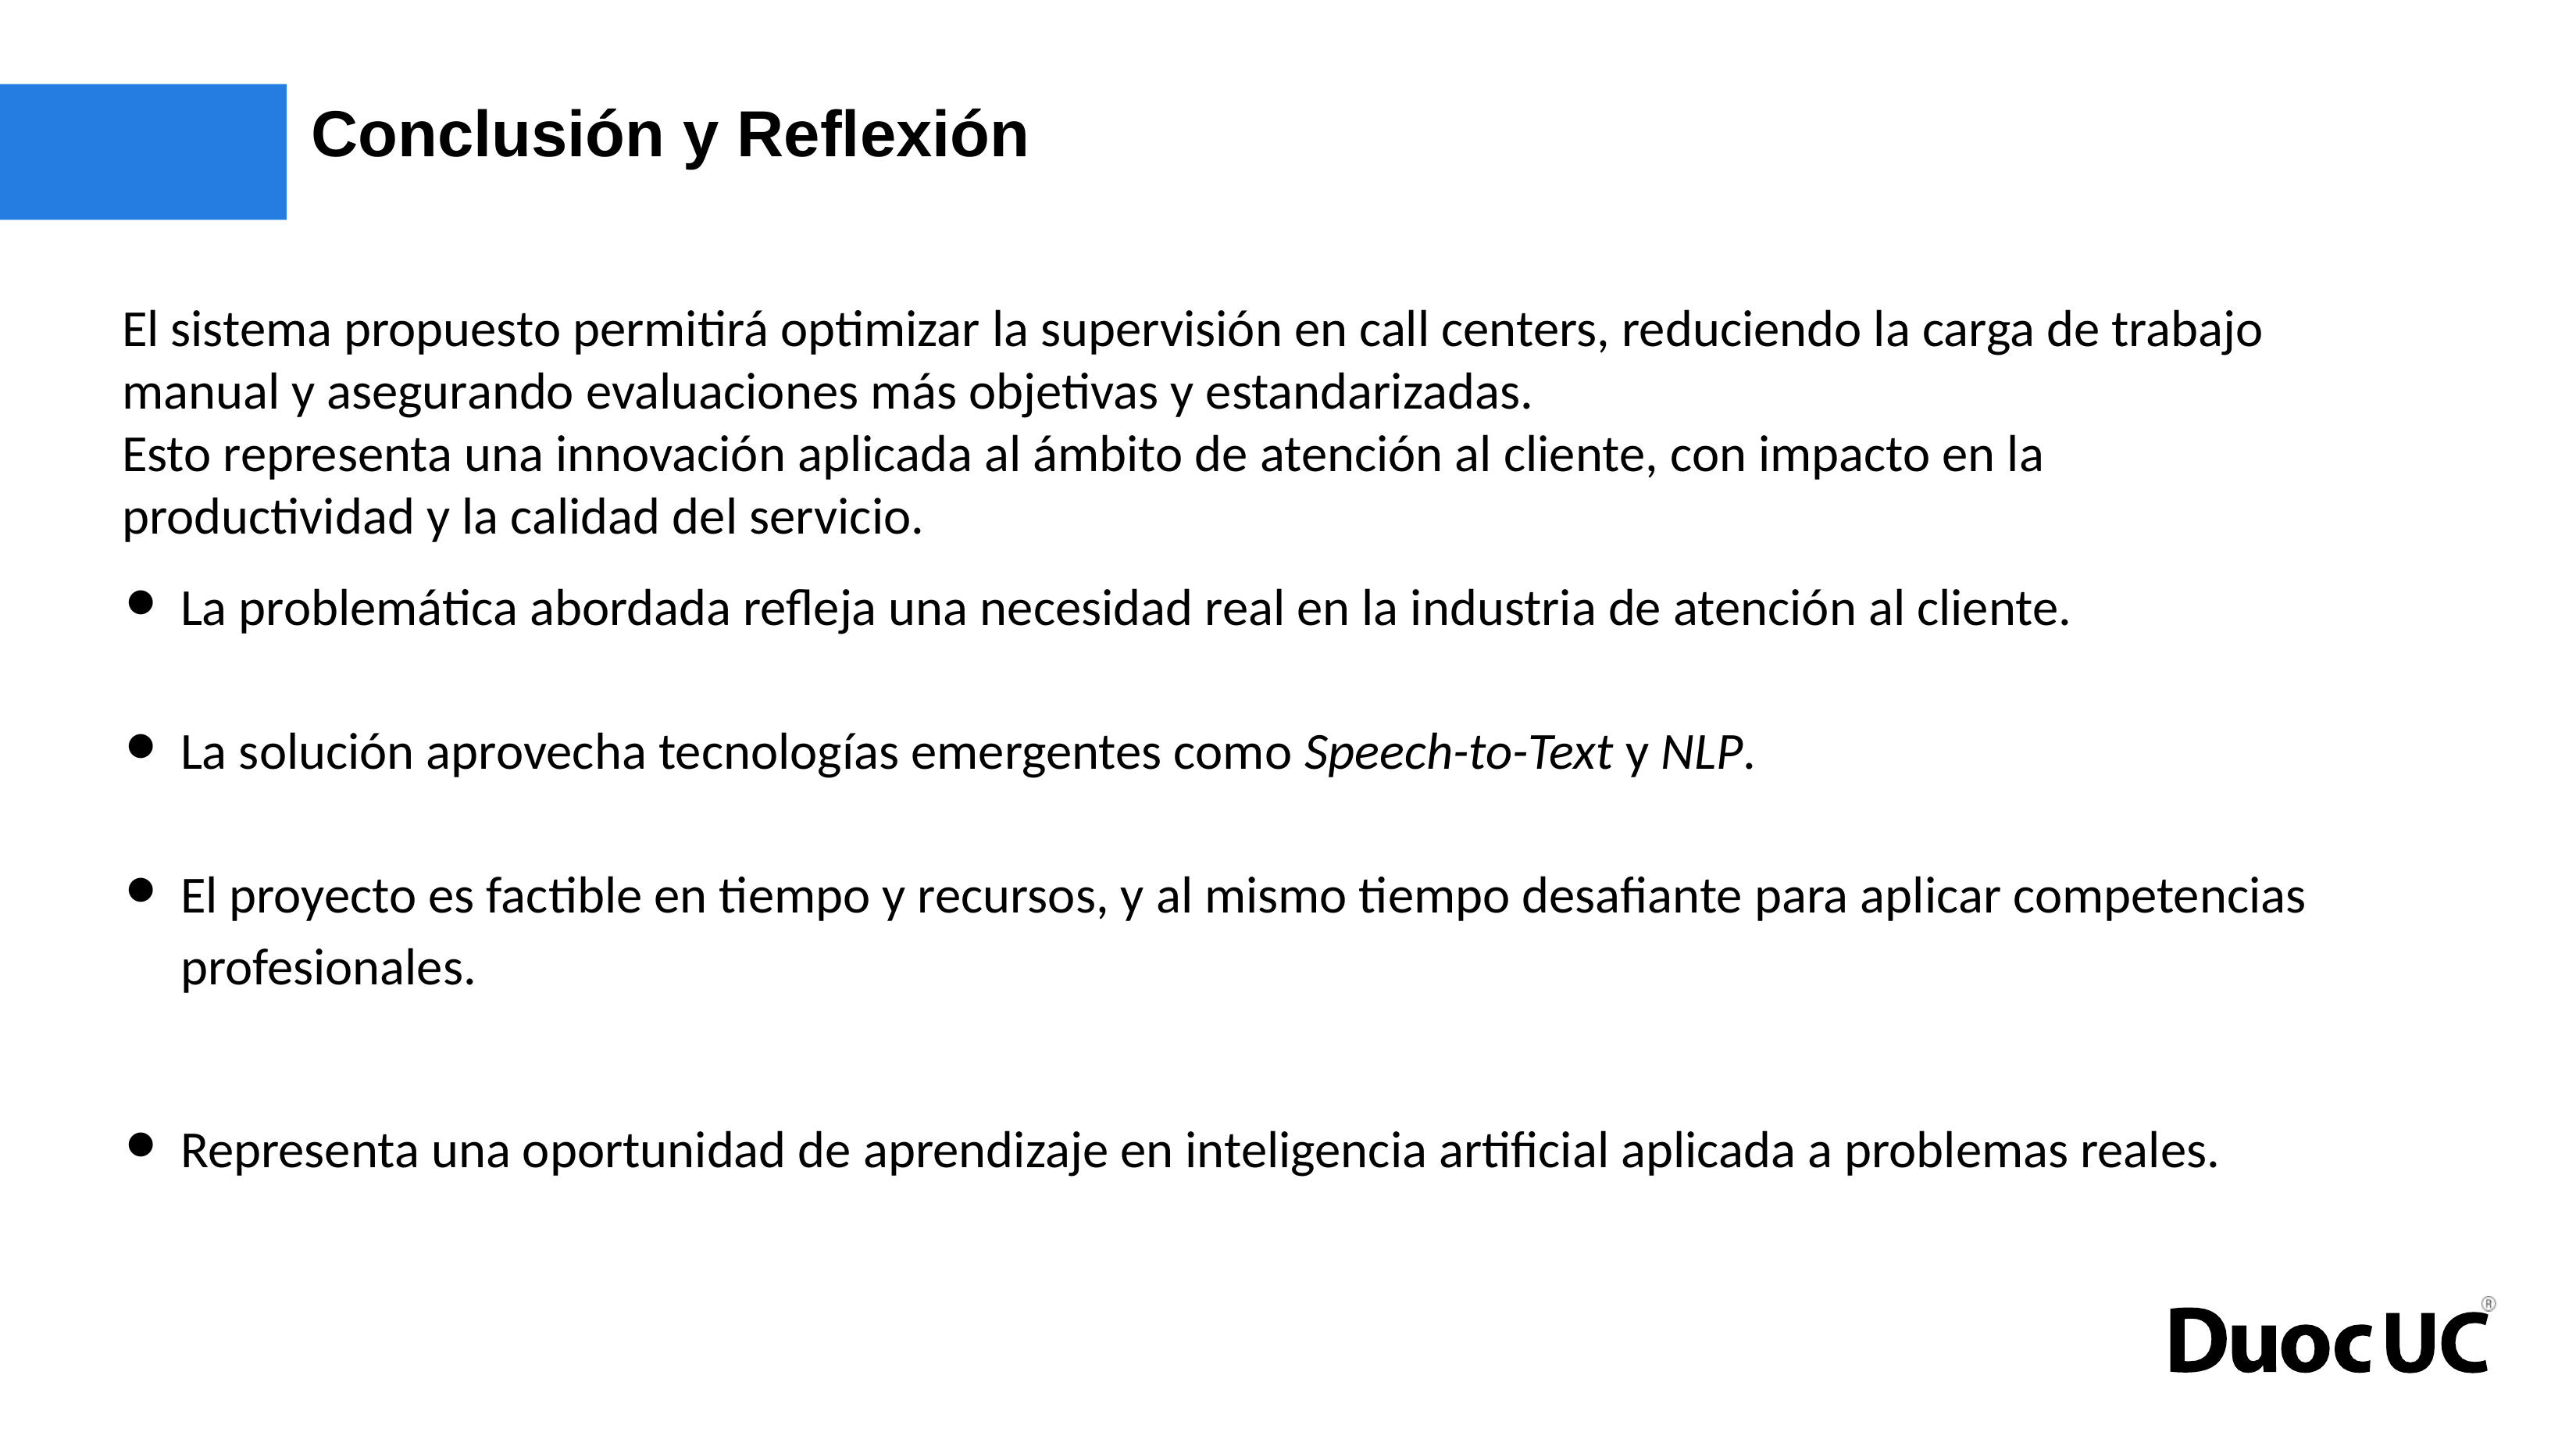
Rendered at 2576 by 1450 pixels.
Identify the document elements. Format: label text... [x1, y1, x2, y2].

title Conclusión y Reflexión [311, 91, 2489, 334]
picture [2481, 1296, 2496, 1312]
text_box El sistema propuesto permitirá optimizar la supervisión en call centers, reduciendo la carga de trabajo manual y asegurando evaluaciones más objetivas y estandarizadas. Esto representa una innovación aplicada al ámbito de atención al cliente, con impacto en la productividad y la calidad del servicio. La problemática abordada refleja una necesidad real en la industria de atención al cliente. La solución aprovecha tecnologías emergentes como Speech-to-Text y NLP. El proyecto es factible en tiempo y recursos, y al mismo tiempo desafiante para aplicar competencias profesionales. Representa una oportunidad de aprendizaje en inteligencia artificial aplicada a problemas reales. [109, 283, 2359, 1198]
